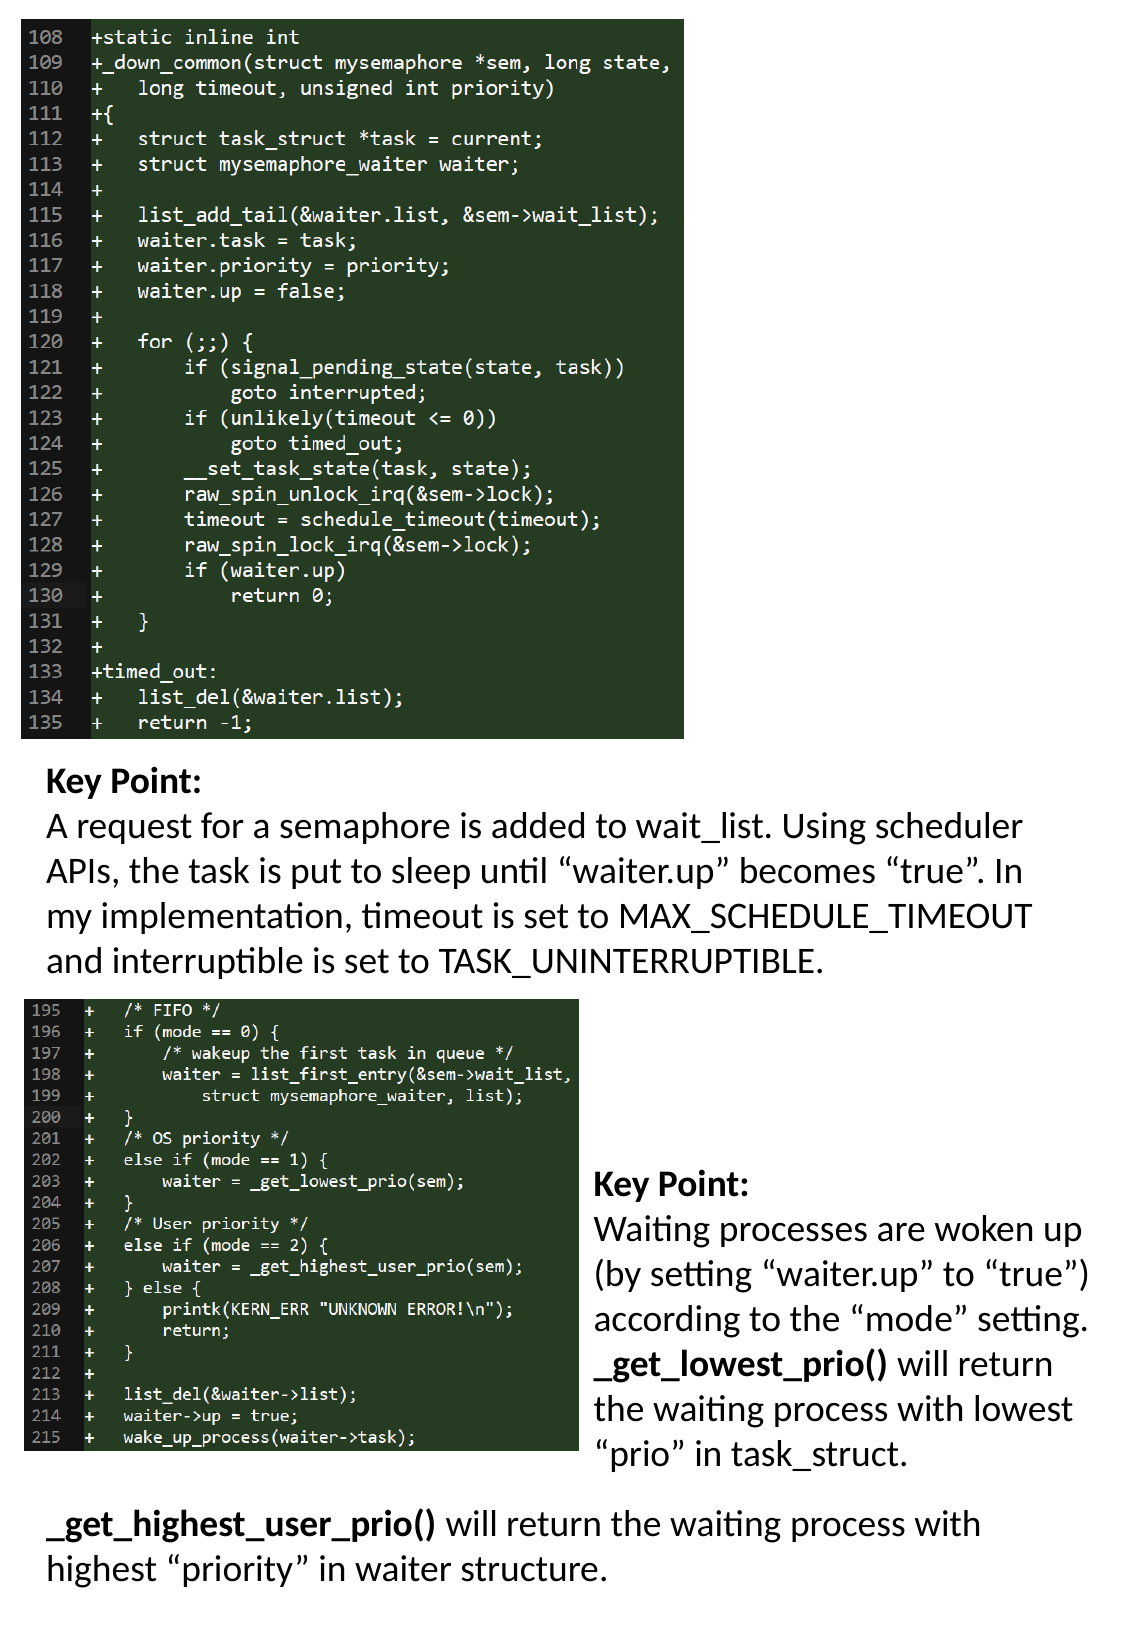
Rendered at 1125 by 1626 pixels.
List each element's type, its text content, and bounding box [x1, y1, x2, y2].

text_box Key Point: Waiting processes are woken up (by setting “waiter.up” to “true”) according to the “mode” setting. _get_lowest_prio() will return the waiting process with lowest “prio” in task_struct. [578, 1152, 1125, 1482]
text_box Key Point: A request for a semaphore is added to wait_list. Using scheduler APIs, the task is put to sleep until “waiter.up” becomes “true”. In my implementation, timeout is set to MAX_SCHEDULE_TIMEOUT and interruptible is set to TASK_UNINTERRUPTIBLE. [31, 749, 1072, 989]
picture [21, 19, 684, 739]
picture [24, 999, 579, 1451]
text_box _get_highest_user_prio() will return the waiting process with highest “priority” in waiter structure. [31, 1491, 1113, 1597]
